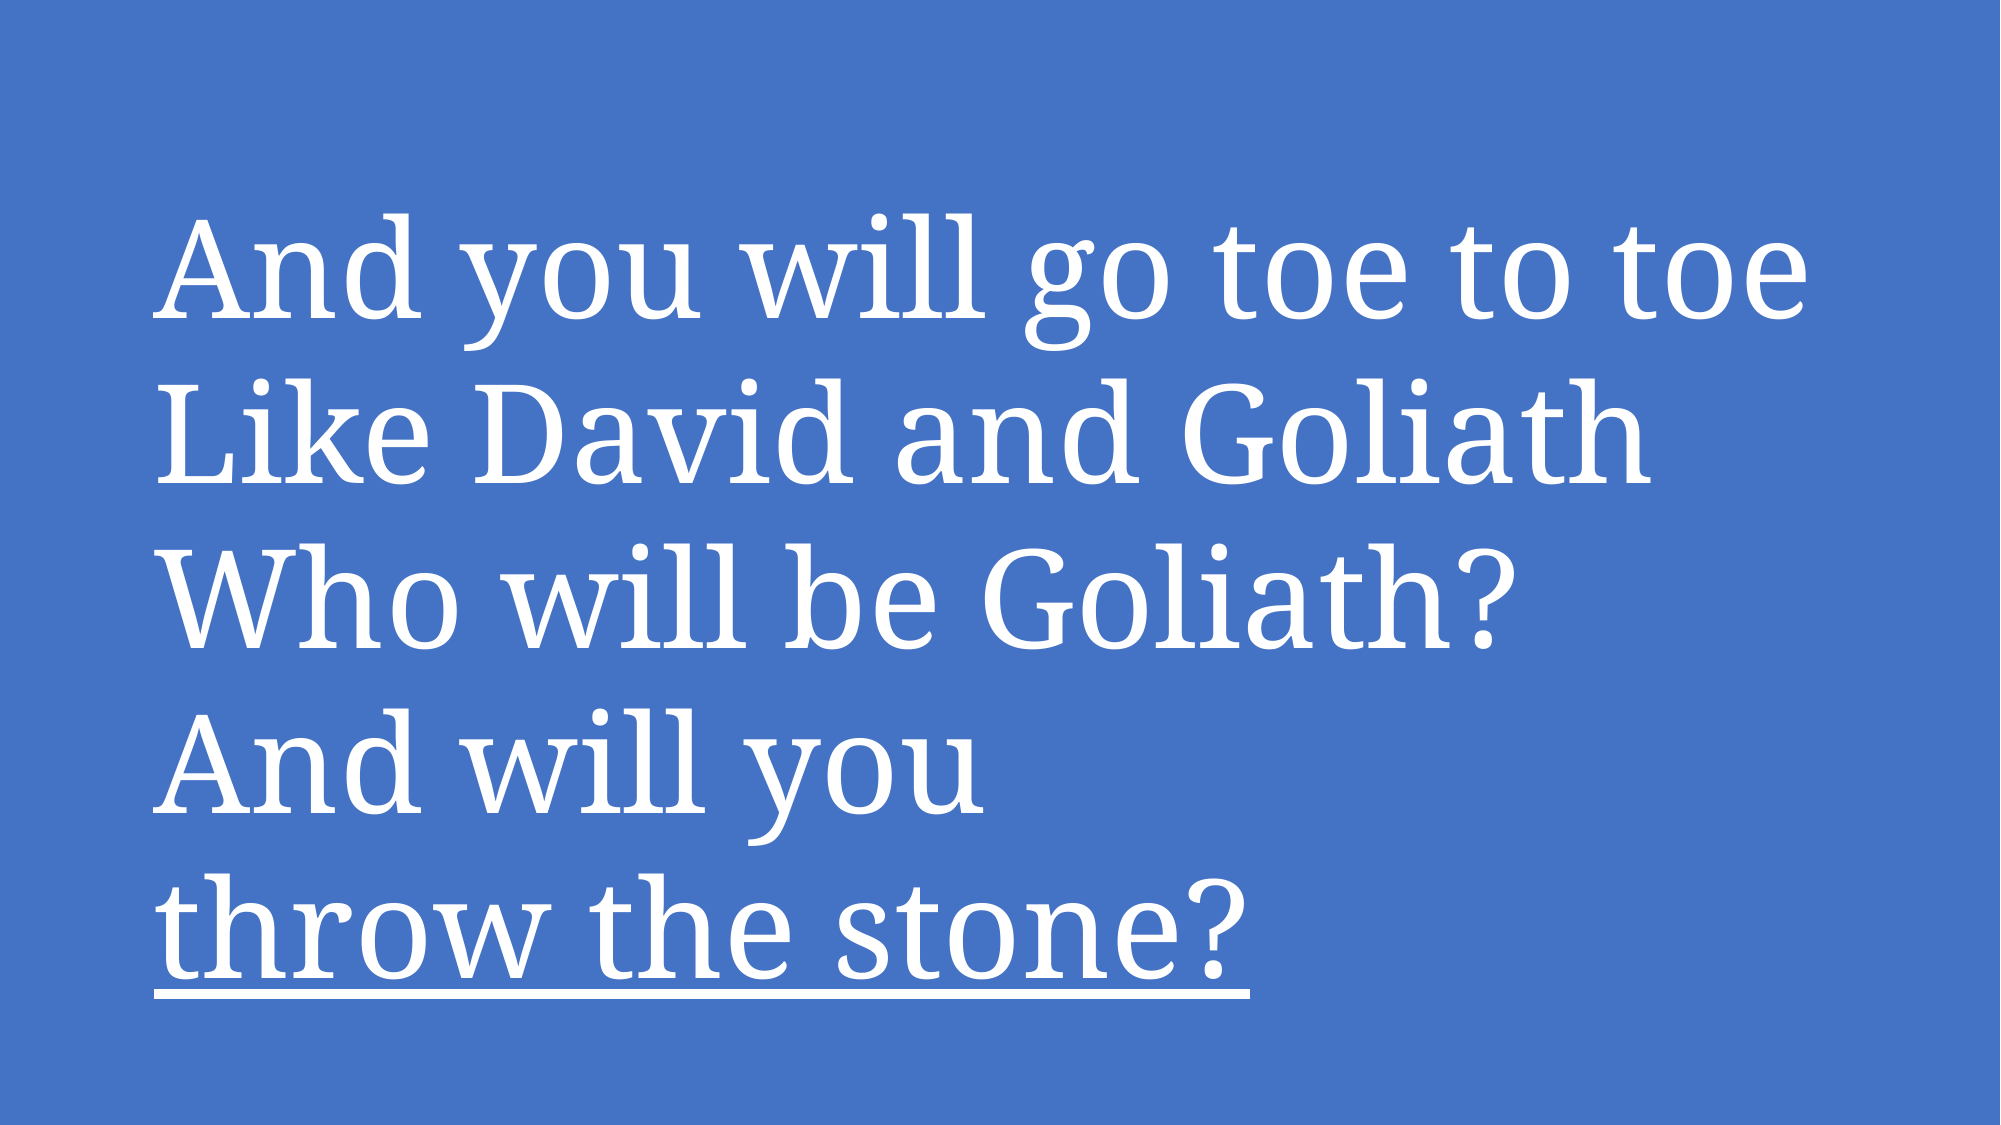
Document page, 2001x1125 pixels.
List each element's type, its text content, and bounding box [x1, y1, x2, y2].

text_box And you will go toe to toe Like David and Goliath Who will be Goliath? And will you throw the stone? [139, 173, 1885, 1036]
